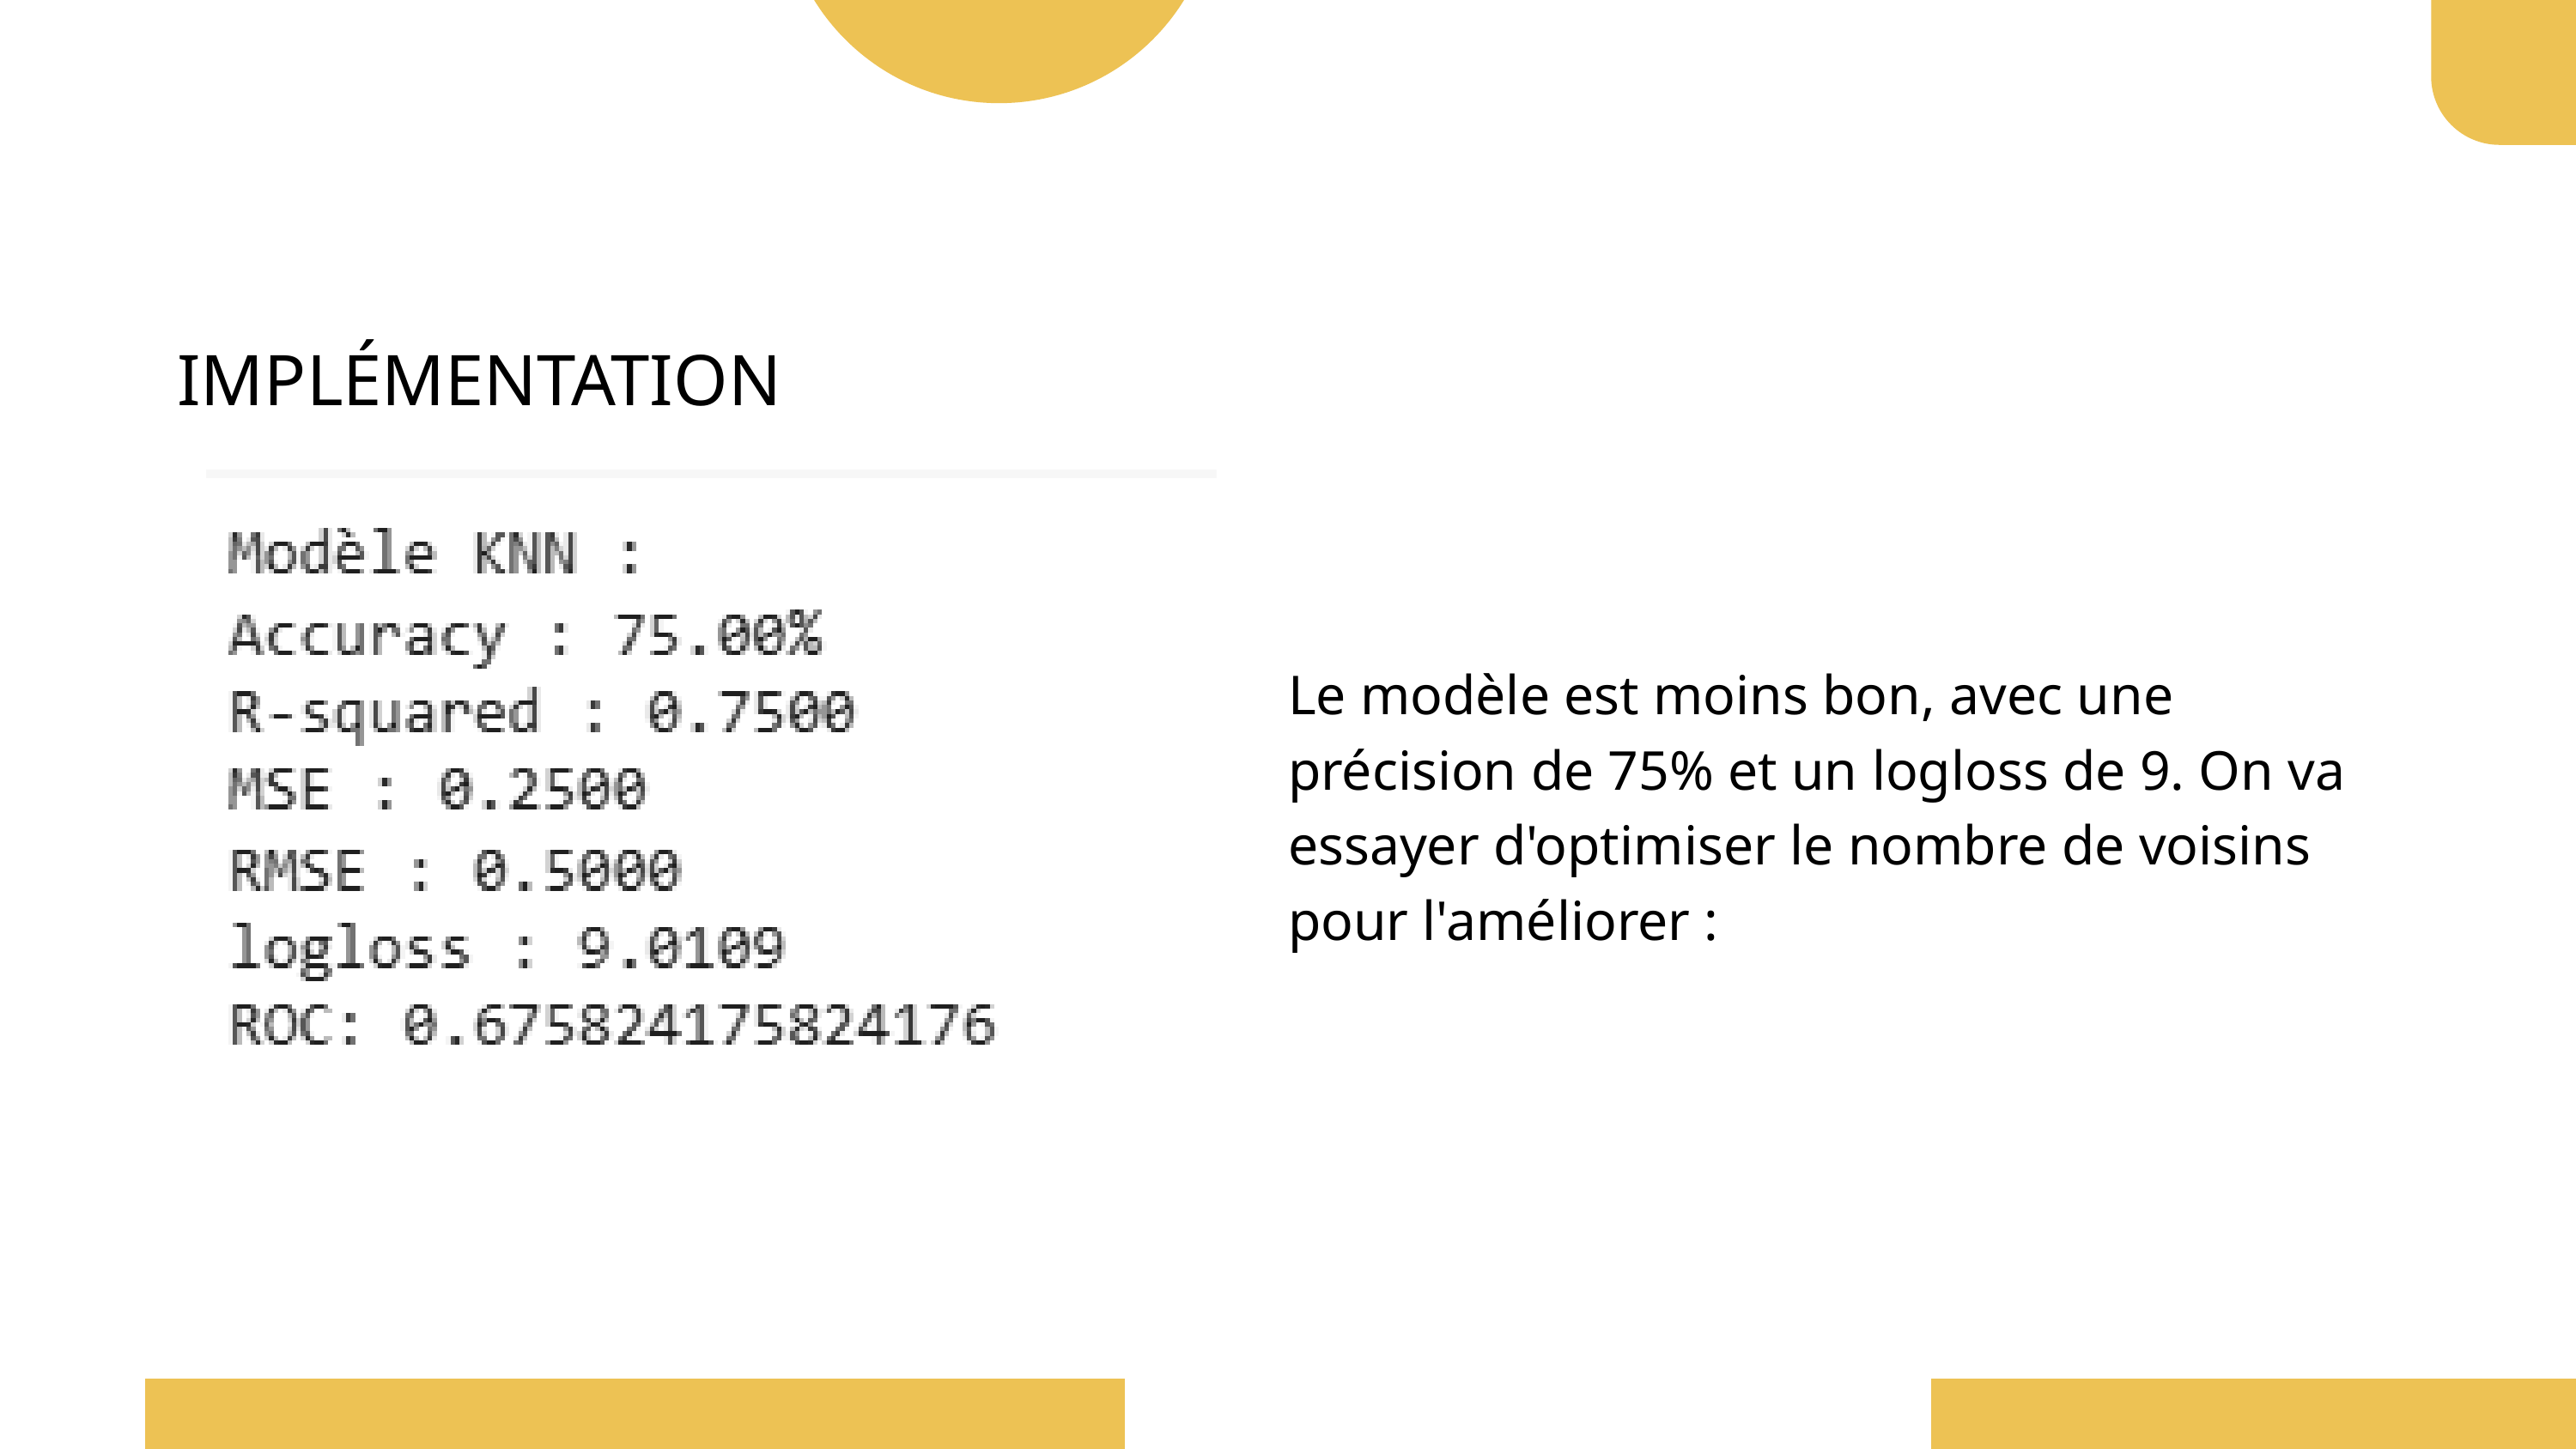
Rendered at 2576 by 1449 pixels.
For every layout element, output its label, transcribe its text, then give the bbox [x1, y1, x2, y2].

text_box Le modèle est moins bon, avec une précision de 75% et un logloss de 9. On va essayer d'optimiser le nombre de voisins pour l'améliorer : [1288, 650, 2391, 951]
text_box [1930, 1378, 2576, 1449]
text_box [206, 518, 1217, 1145]
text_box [144, 1378, 1126, 1449]
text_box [781, 0, 1217, 104]
text_box IMPLÉMENTATION [177, 321, 2399, 518]
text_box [2431, 0, 2576, 145]
